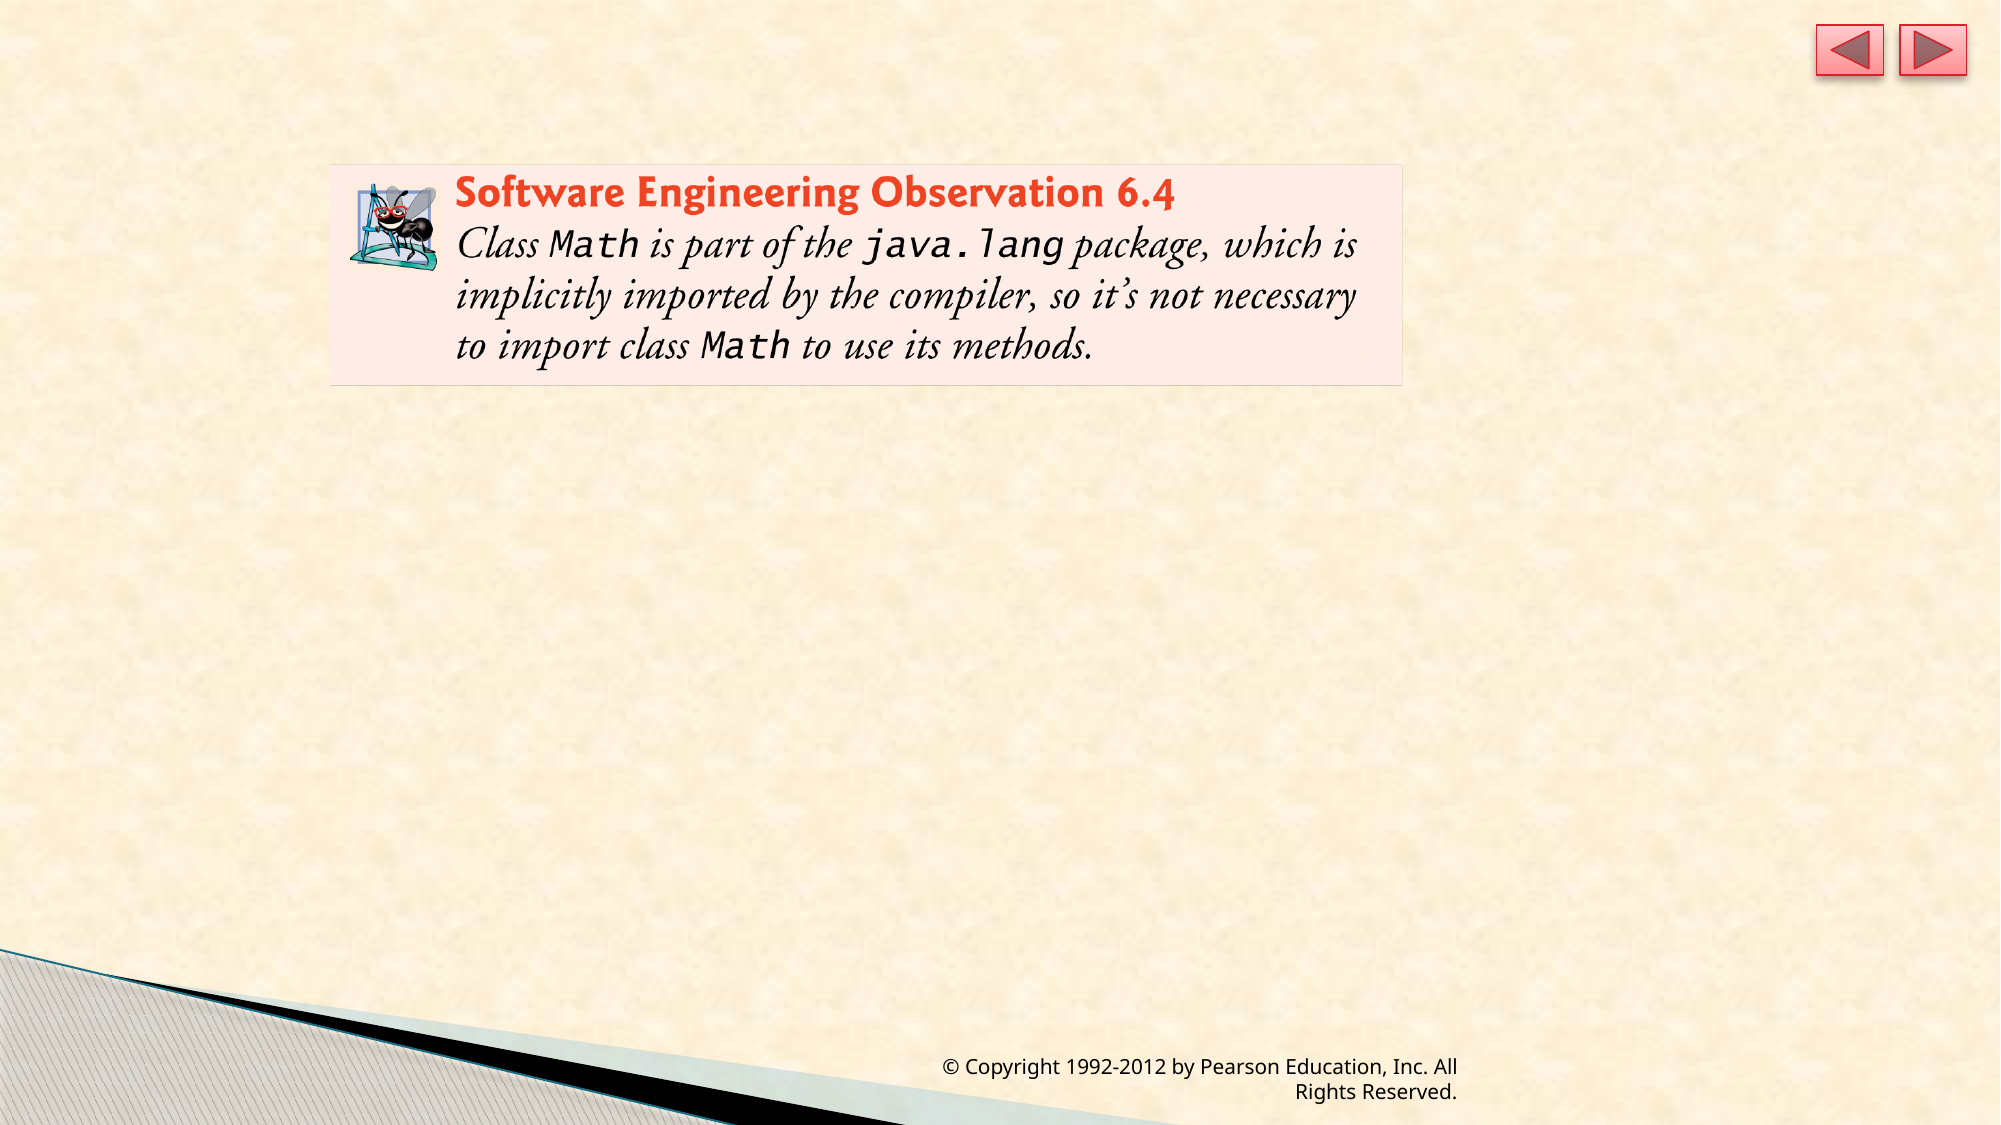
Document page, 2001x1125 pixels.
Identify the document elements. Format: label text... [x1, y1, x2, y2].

picture [0, 0, 2001, 1125]
footer © Copyright 1992-2012 by Pearson Education, Inc. All Rights Reserved. [866, 1051, 1473, 1112]
